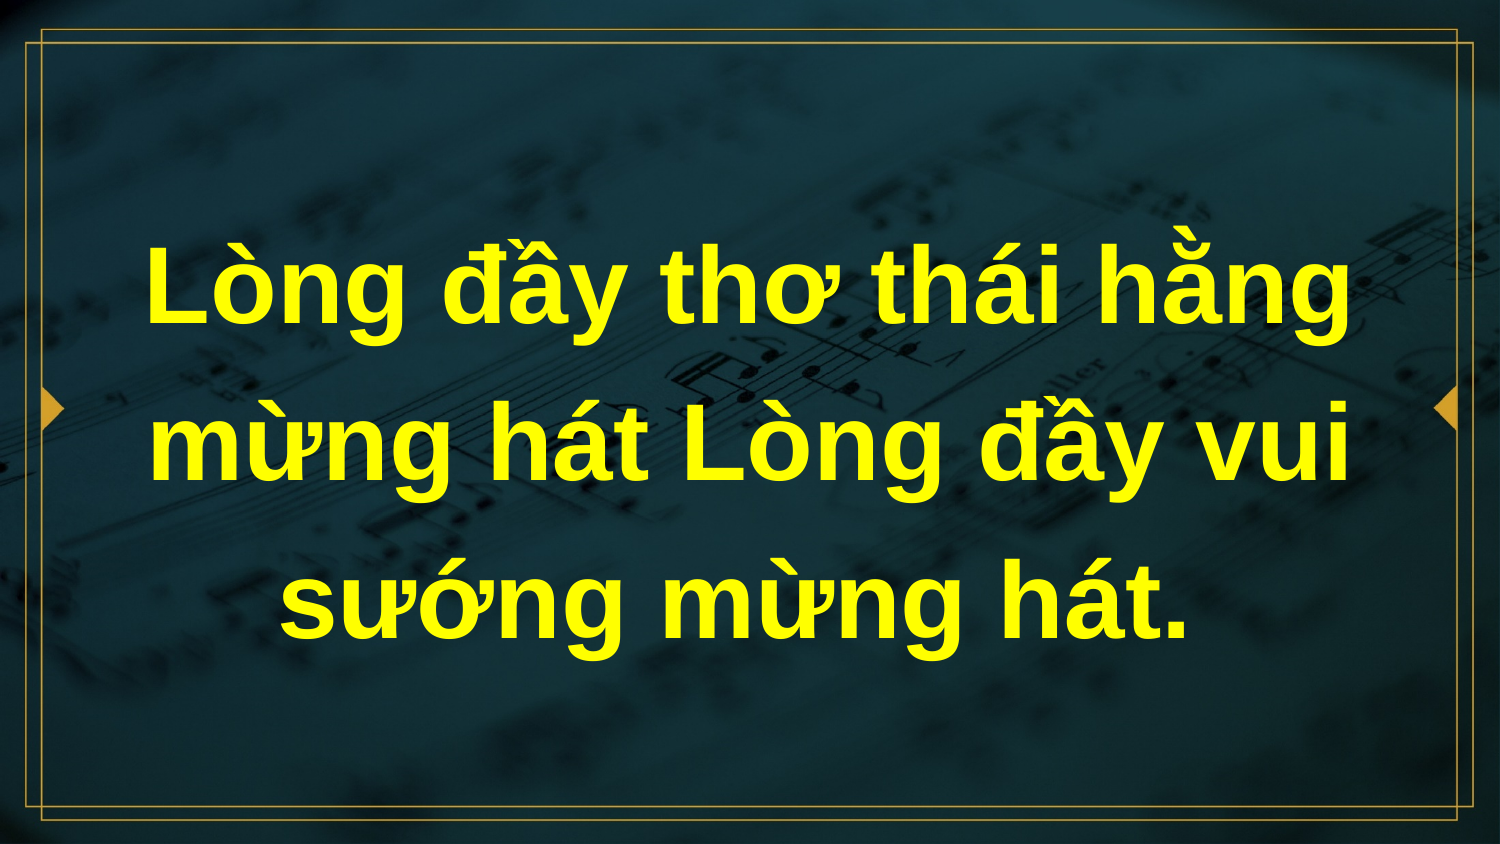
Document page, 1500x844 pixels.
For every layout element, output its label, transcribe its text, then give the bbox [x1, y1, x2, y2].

title Lòng đầy thơ thái hằng mừng hát Lòng đầy vui sướng mừng hát. [41, 40, 1459, 808]
picture [0, 0, 1500, 844]
